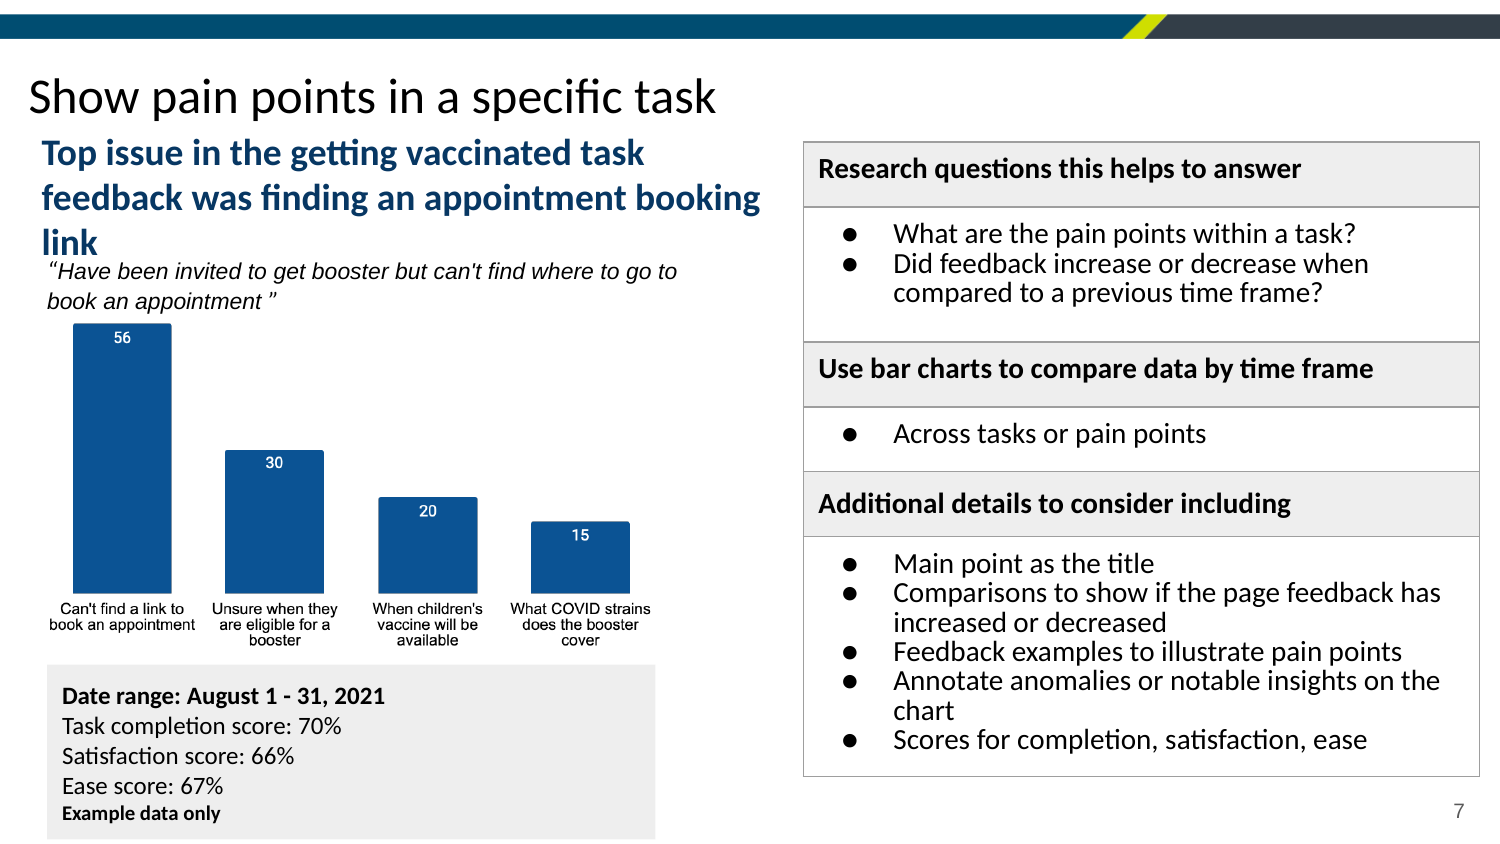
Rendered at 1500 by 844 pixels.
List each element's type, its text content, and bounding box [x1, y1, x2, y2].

text_box Date range: August 1 - 31, 2021 Task completion score: 70% Satisfaction score: 66% Ease score: 67% Example data only [47, 716, 656, 840]
slide_number ‹#› [1389, 777, 1480, 842]
picture [38, 275, 705, 709]
table_cell What are the pain points within a task? Did feedback increase or decrease when compared to a previous time frame? [804, 208, 1479, 341]
table_cell Additional details to consider including [804, 472, 1479, 536]
table_cell Across tasks or pain points [804, 408, 1479, 471]
table_header Research questions this helps to answer [804, 143, 1479, 206]
table_cell Use bar charts to compare data by time frame [804, 343, 1479, 406]
text_box Top issue in the getting vaccinated task feedback was finding an appointment booking link [26, 113, 792, 279]
picture [0, 0, 1500, 51]
table_cell Main point as the title Comparisons to show if the page feedback has increased or decreased Feedback examples to illustrate pain points Annotate anomalies or notable insights on the chart Scores for completion, satisfaction, ease [804, 537, 1479, 776]
text_box “Have been invited to get booster but can't find where to go to book an appointment ” [32, 239, 731, 330]
title Show pain points in a specific task [13, 48, 1500, 142]
